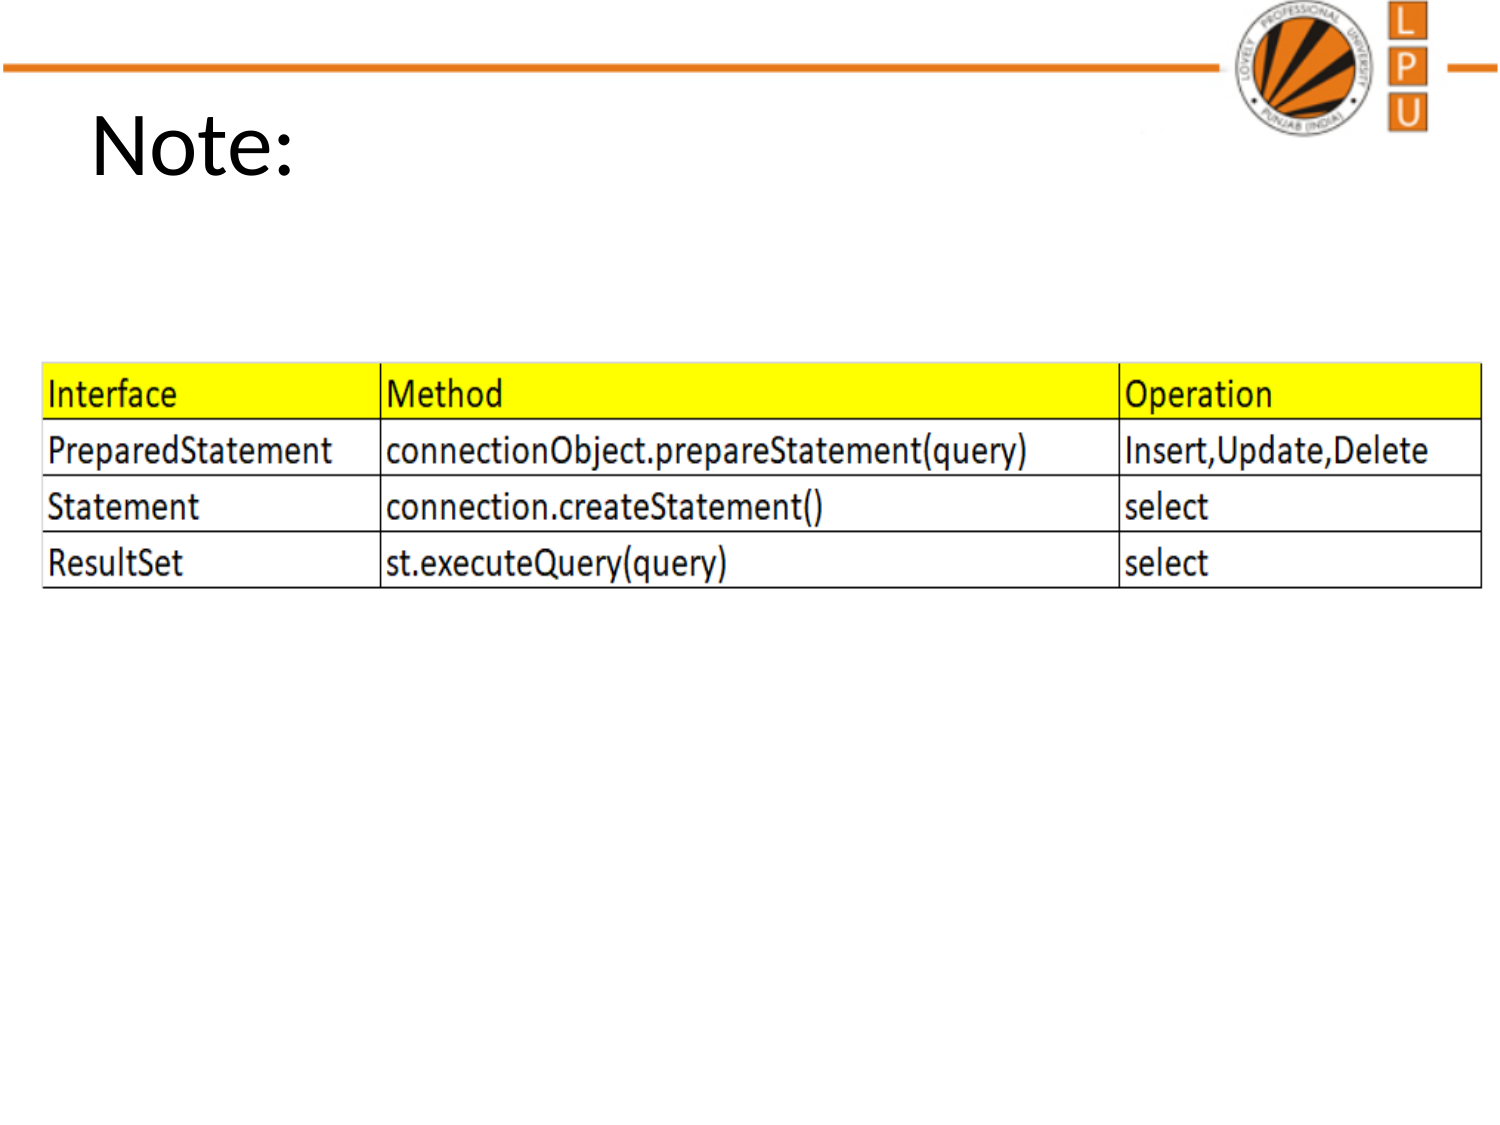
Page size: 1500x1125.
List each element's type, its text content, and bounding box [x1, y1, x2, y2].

picture [24, 324, 1500, 647]
picture [3, 0, 1500, 155]
title Note: [75, 45, 1425, 233]
